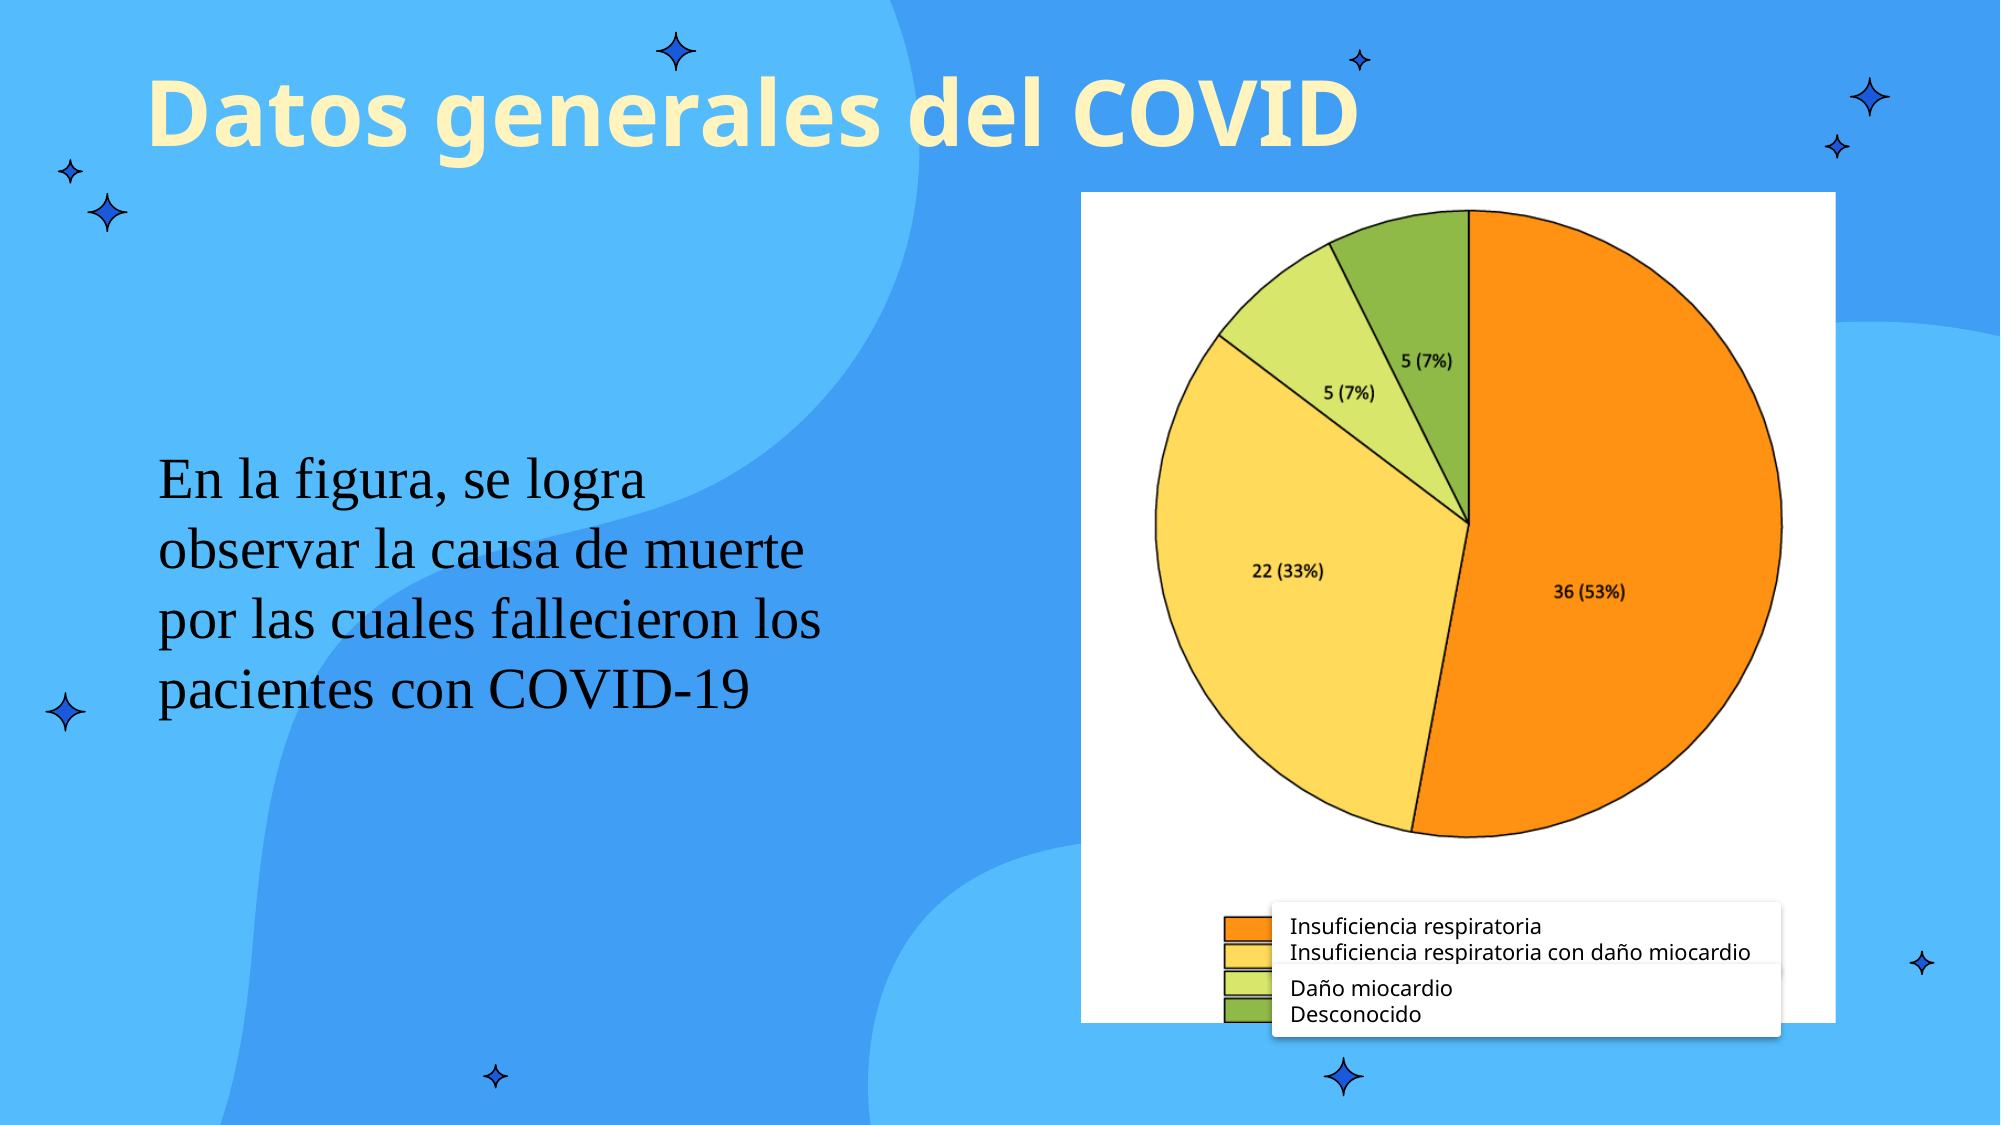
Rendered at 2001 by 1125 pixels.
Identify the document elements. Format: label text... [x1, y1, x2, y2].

title Datos generales del COVID [144, 54, 1592, 155]
text_box En la figura, se logra observar la causa de muerte por las cuales fallecieron los pacientes con COVID-19 [144, 433, 844, 728]
picture [1080, 191, 1836, 1044]
